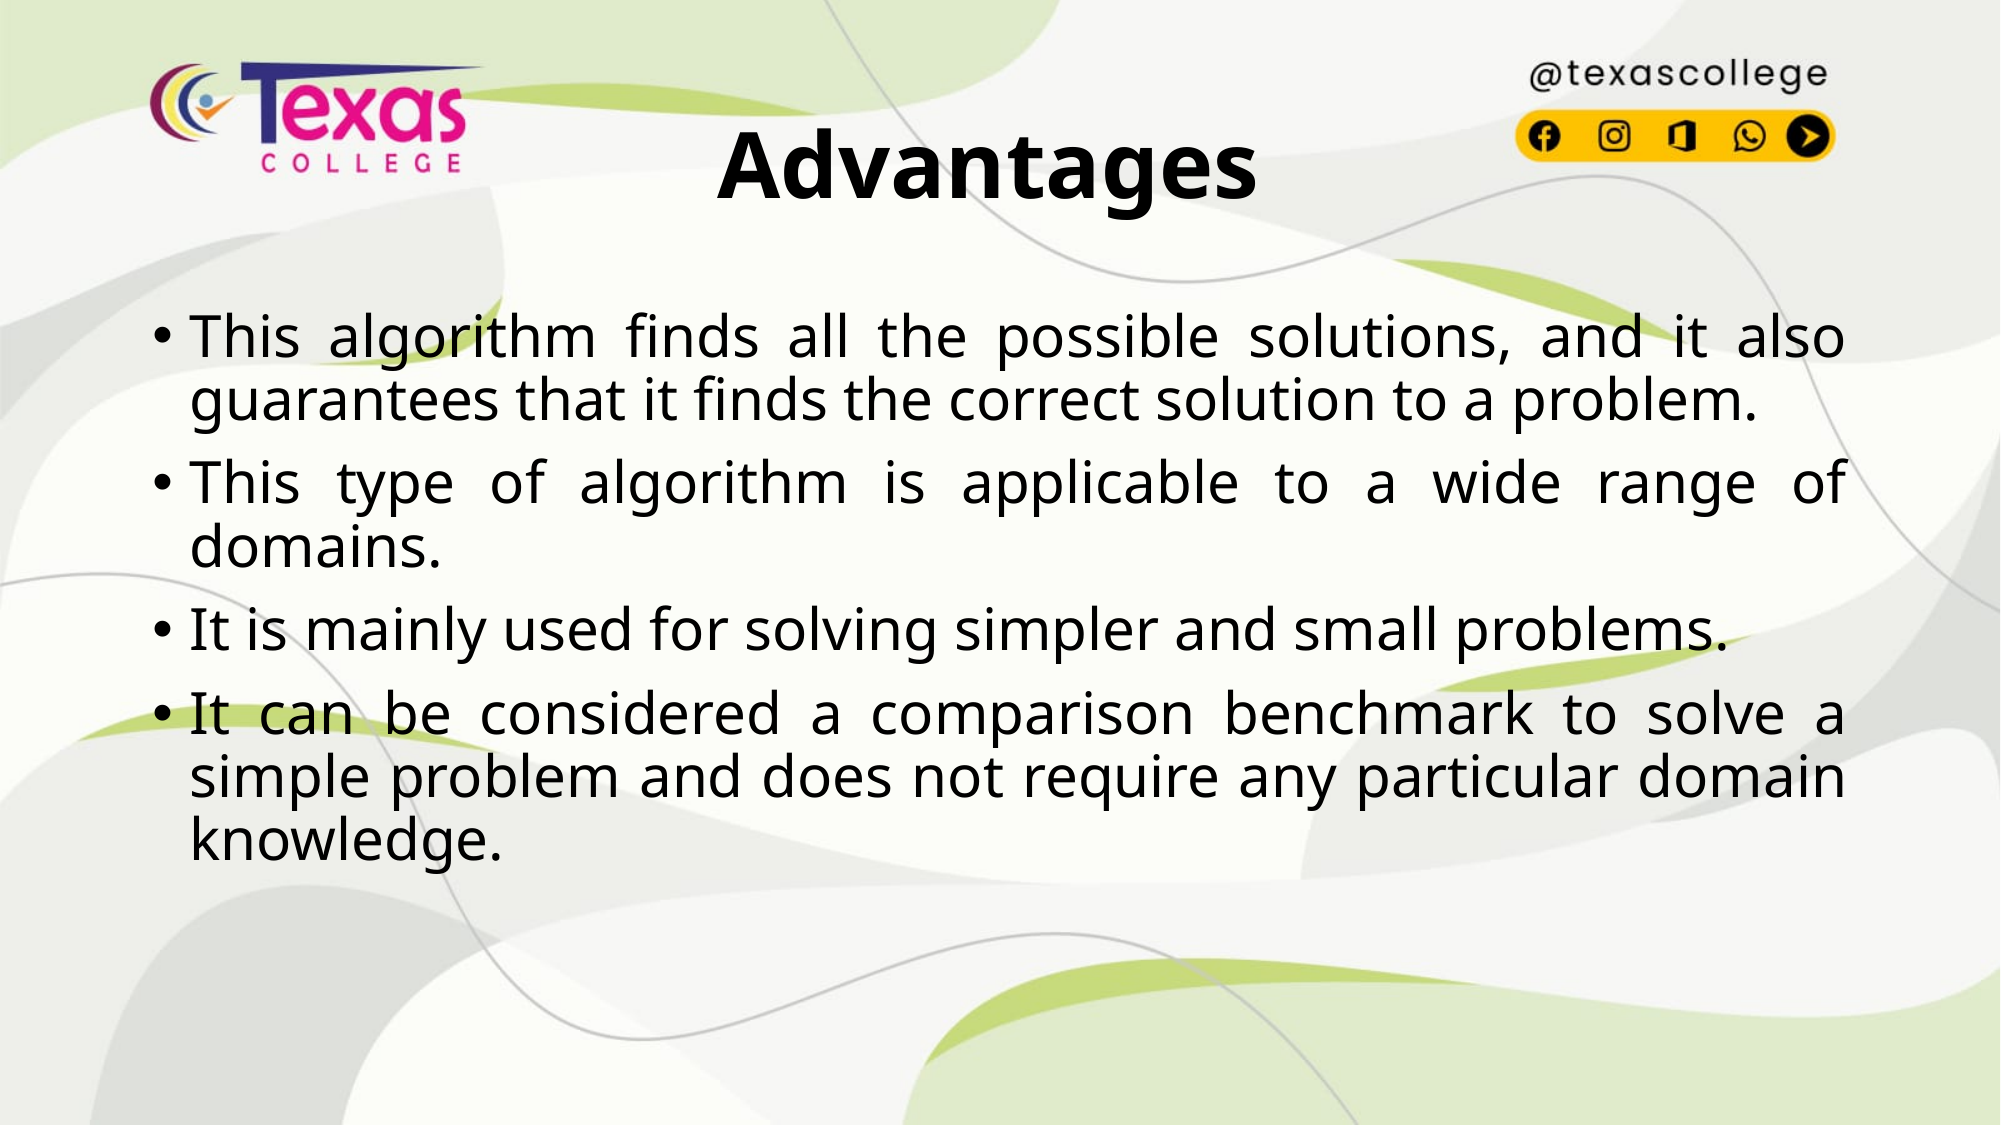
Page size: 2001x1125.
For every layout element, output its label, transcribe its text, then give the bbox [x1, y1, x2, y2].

title Advantages [137, 59, 1863, 278]
list This algorithm finds all the possible solutions, and it also guarantees that it finds the correct solution to a problem. This type of algorithm is applicable to a wide range of domains. It is mainly used for solving simpler and small problems. It can be considered a comparison benchmark to solve a simple problem and does not require any particular domain knowledge. [137, 299, 1863, 1014]
picture [0, 0, 2001, 1125]
